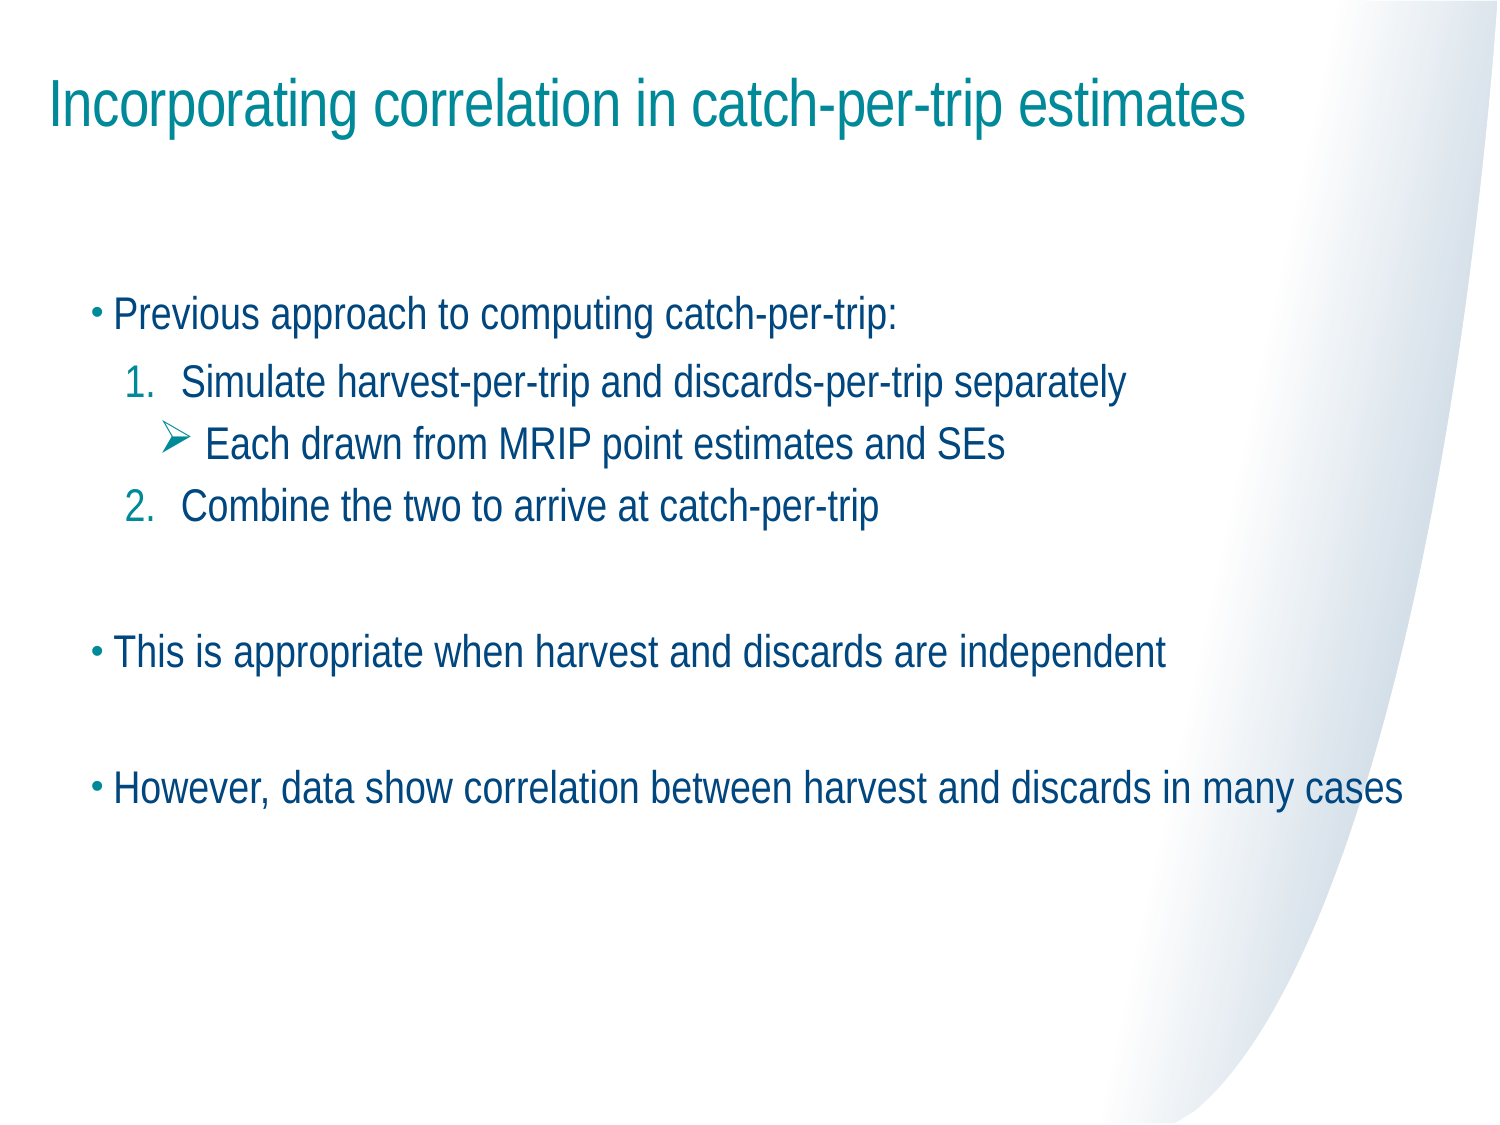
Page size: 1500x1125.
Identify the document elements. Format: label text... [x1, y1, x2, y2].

list Previous approach to computing catch-per-trip: Simulate harvest-per-trip and discards-per-trip separately Each drawn from MRIP point estimates and SEs Combine the two to arrive at catch-per-trip This is appropriate when harvest and discards are independent However, data show correlation between harvest and discards in many cases [75, 279, 1425, 949]
title Incorporating correlation in catch-per-trip estimates [33, 61, 1397, 175]
